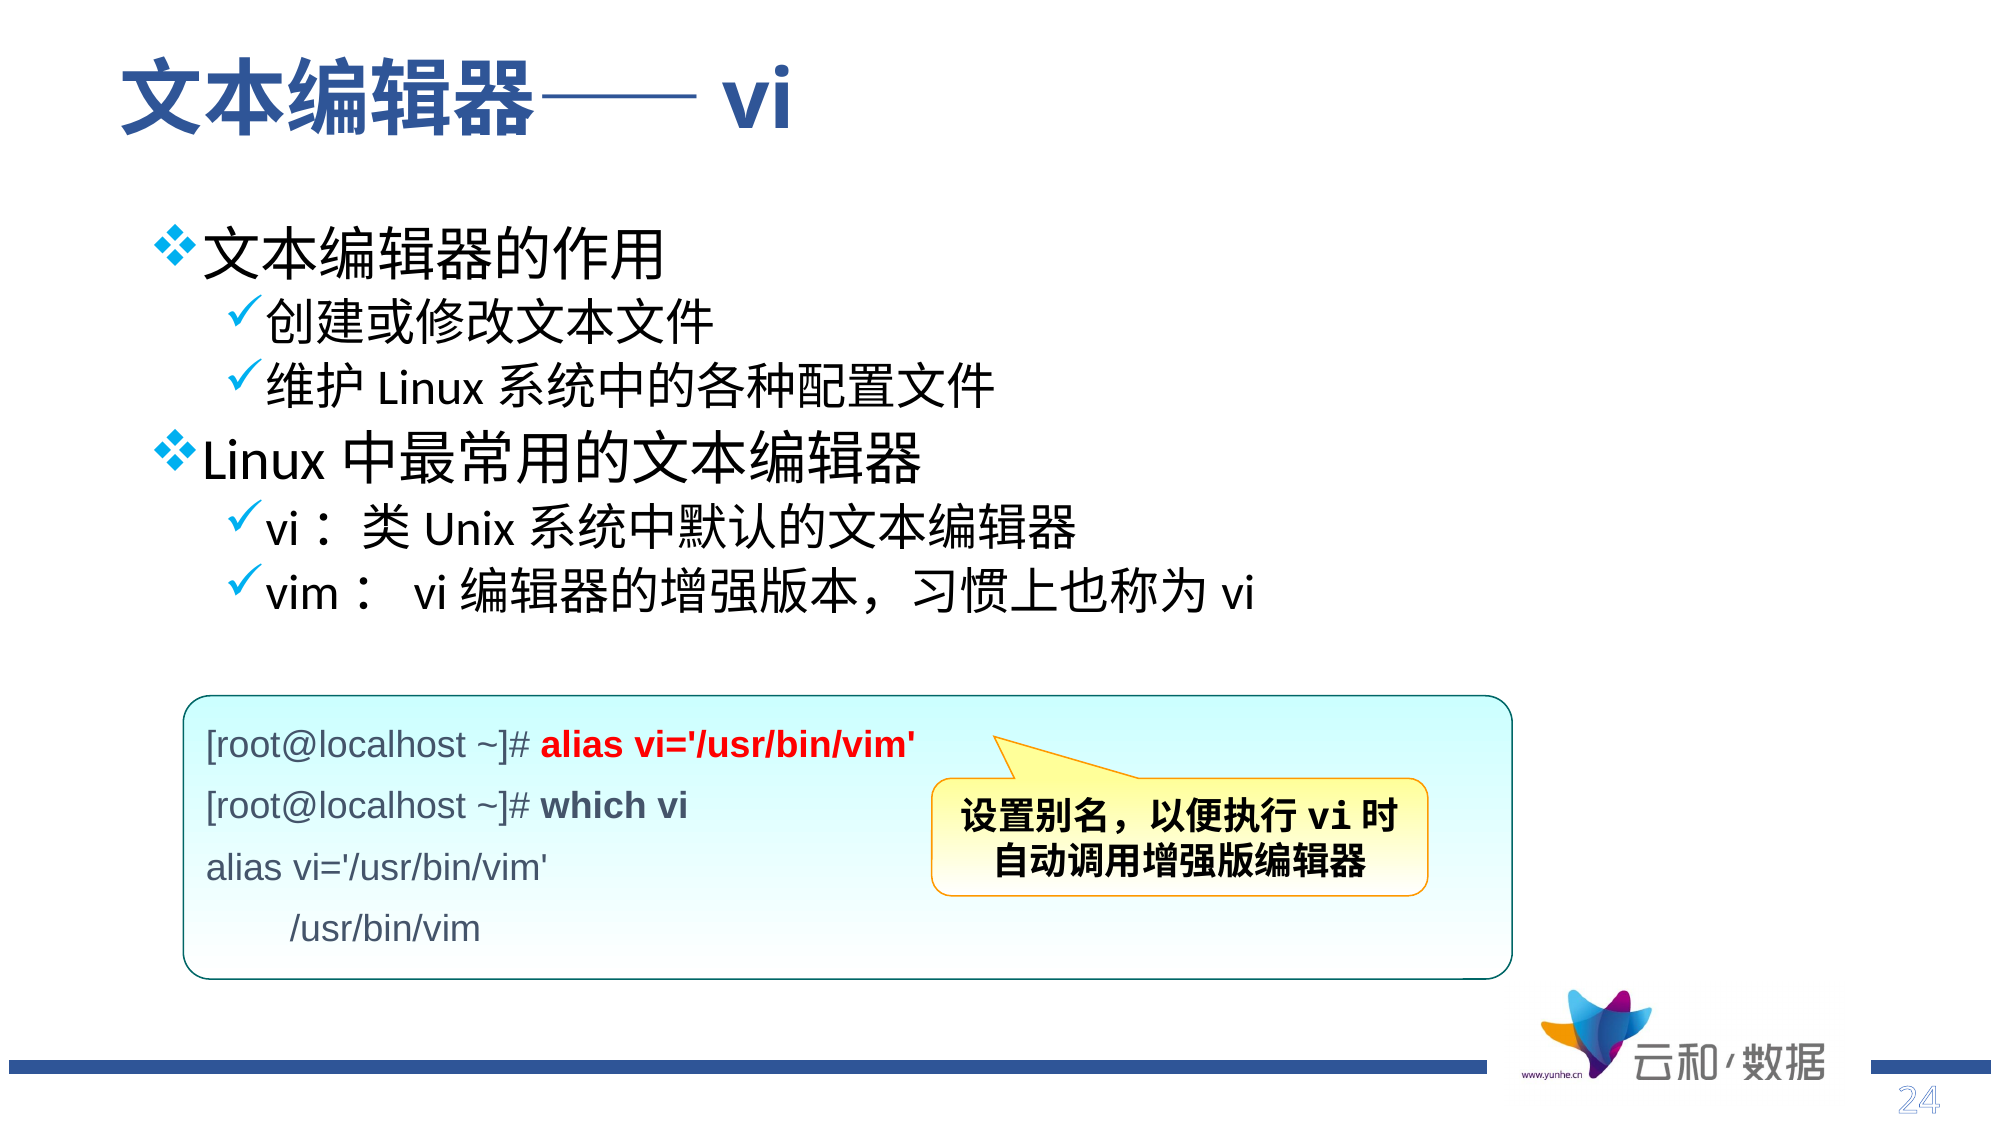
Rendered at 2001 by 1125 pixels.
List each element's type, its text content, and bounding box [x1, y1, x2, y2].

text_box 设置别名，以便执行vi时自动调用增强版编辑器 [931, 736, 1428, 896]
list 文本编辑器的作用 创建或修改文本文件 维护Linux系统中的各种配置文件 Linux中最常用的文本编辑器 vi：类Unix系统中默认的文本编辑器 vim：vi编辑器的增强版本，习惯上也称为vi [134, 217, 1529, 1062]
title 文本编辑器——vi [104, 48, 1543, 154]
picture [1504, 981, 1845, 1106]
text_box [root@localhost ~]# alias vi='/usr/bin/vim' [root@localhost ~]# which vi alias vi='/usr/bin/vim' /usr/bin/vim [183, 695, 1513, 980]
